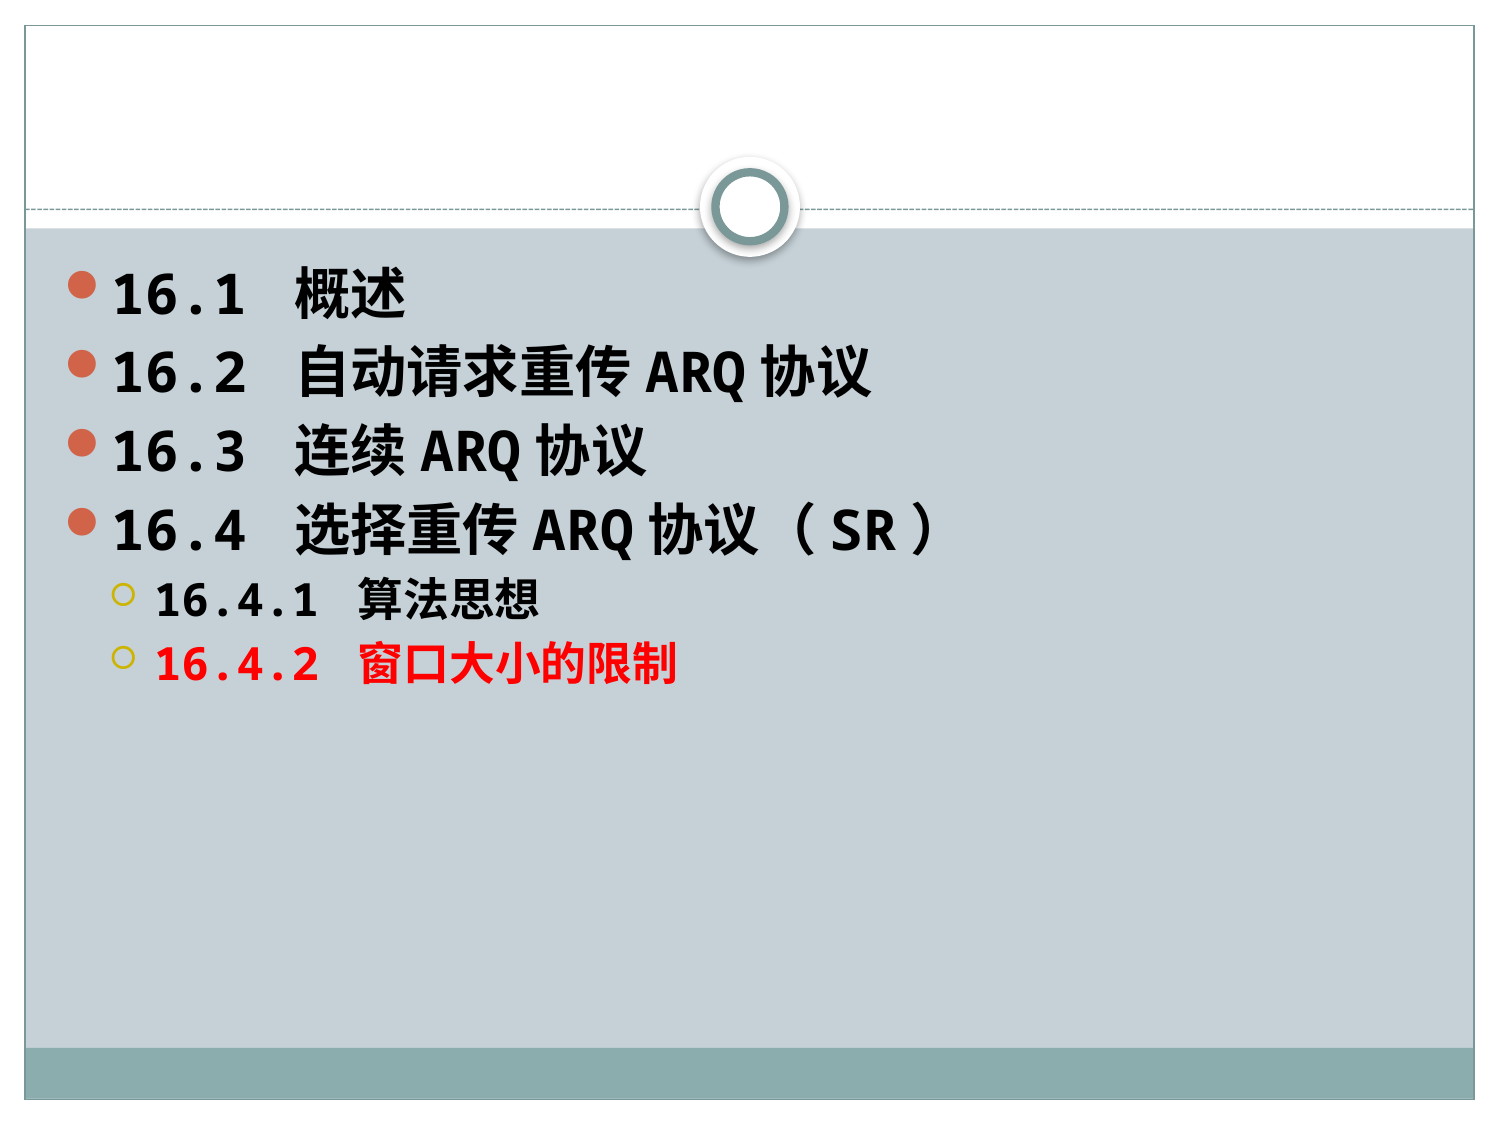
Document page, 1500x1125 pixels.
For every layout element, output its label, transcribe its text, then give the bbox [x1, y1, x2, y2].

list 16.1 概述 16.2 自动请求重传ARQ协议 16.3 连续ARQ协议 16.4 选择重传ARQ协议（SR） 16.4.1 算法思想 16.4.2 窗口大小的限制 [49, 250, 1445, 1071]
